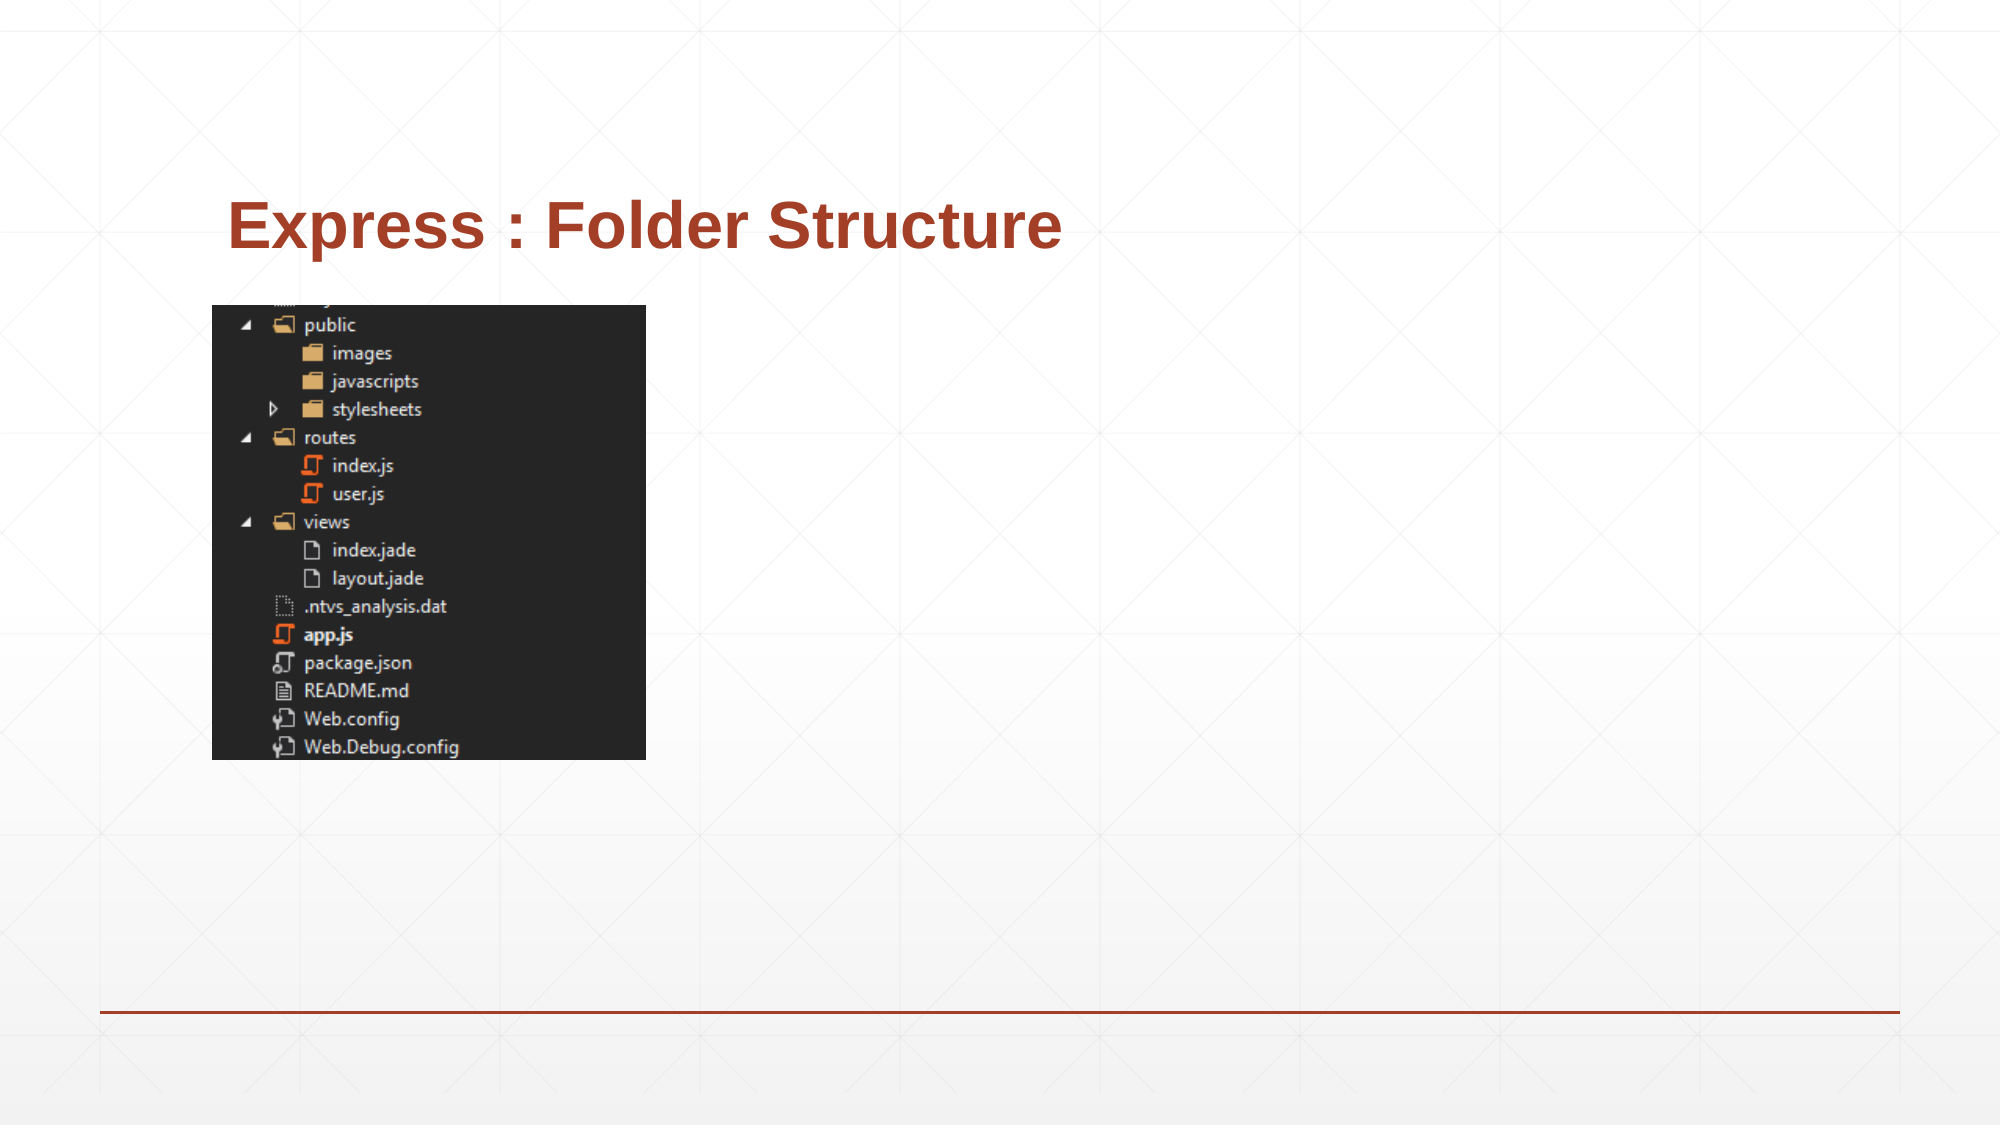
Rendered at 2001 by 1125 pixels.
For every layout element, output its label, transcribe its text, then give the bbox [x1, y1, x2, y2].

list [212, 305, 646, 760]
title Express : Folder Structure [212, 82, 1788, 271]
